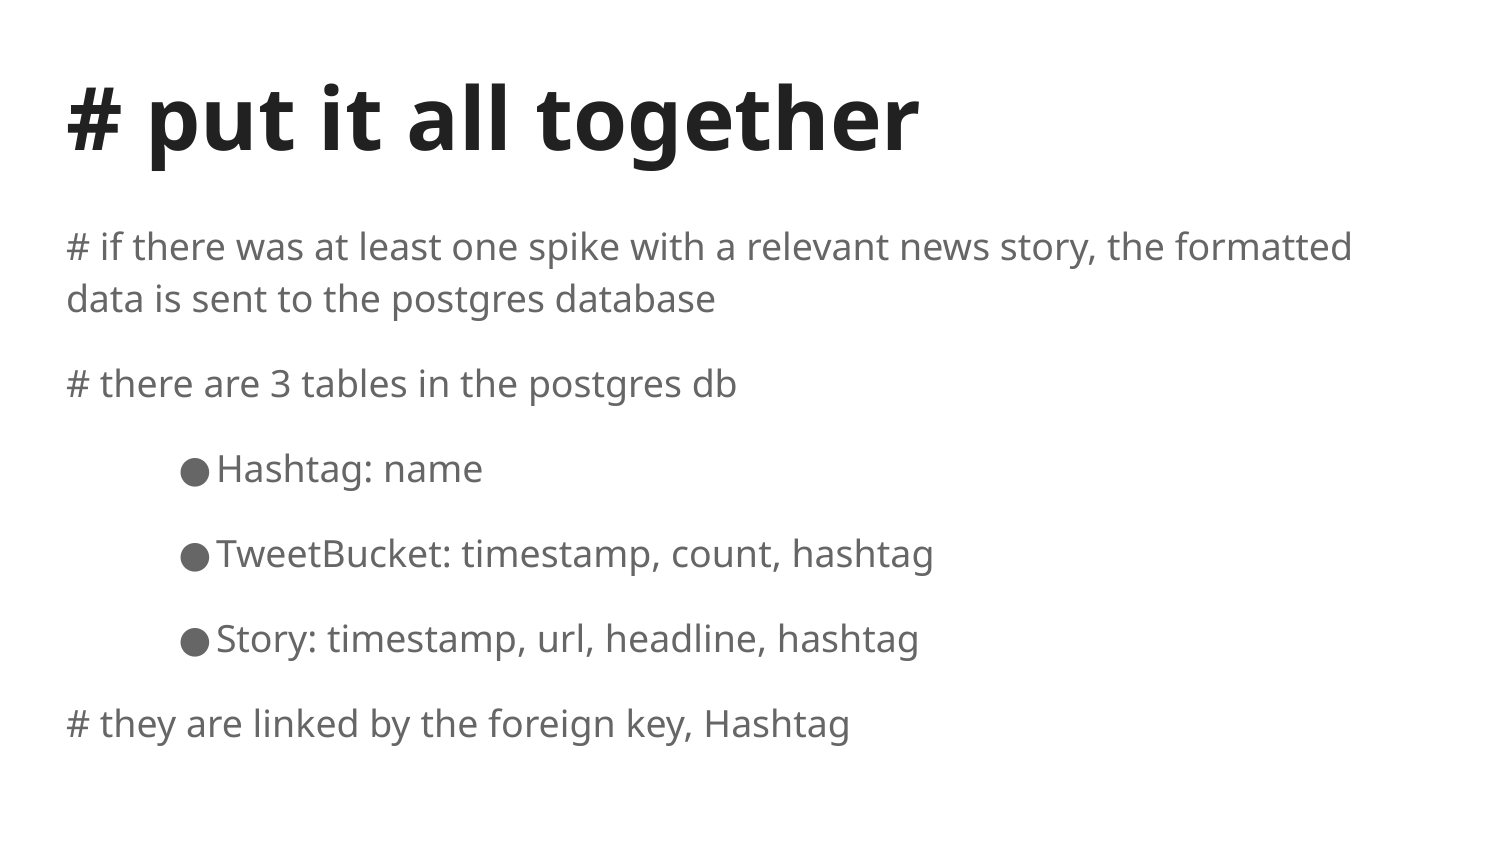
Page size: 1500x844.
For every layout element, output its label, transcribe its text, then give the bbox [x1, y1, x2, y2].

title # put it all together [51, 48, 1449, 180]
list # if there was at least one spike with a relevant news story, the formatted data is sent to the postgres database # there are 3 tables in the postgres db Hashtag: name TweetBucket: timestamp, count, hashtag Story: timestamp, url, headline, hashtag # they are linked by the foreign key, Hashtag [51, 201, 1449, 750]
